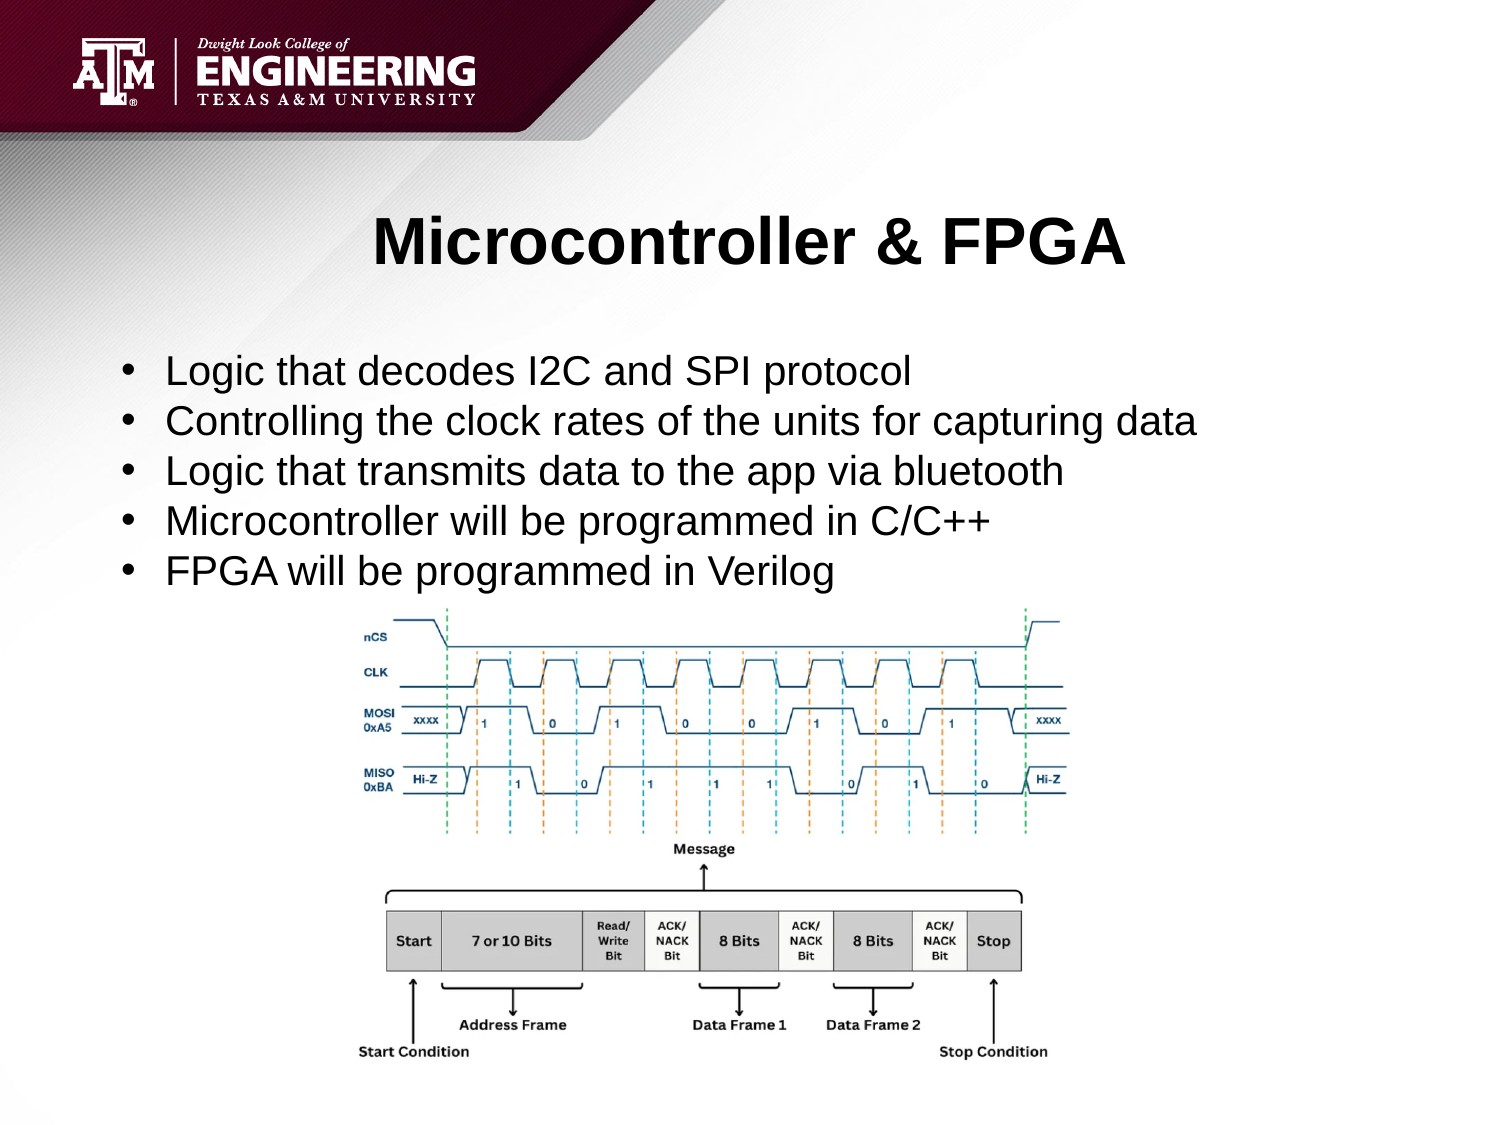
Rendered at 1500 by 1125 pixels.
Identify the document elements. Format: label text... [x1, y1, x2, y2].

list Logic that decodes I2C and SPI protocol Controlling the clock rates of the units for capturing data Logic that transmits data to the app via bluetooth Microcontroller will be programmed in C/C++ FPGA will be programmed in Verilog [75, 336, 1425, 1005]
title Microcontroller & FPGA [75, 172, 1425, 304]
picture [0, 0, 1500, 1125]
